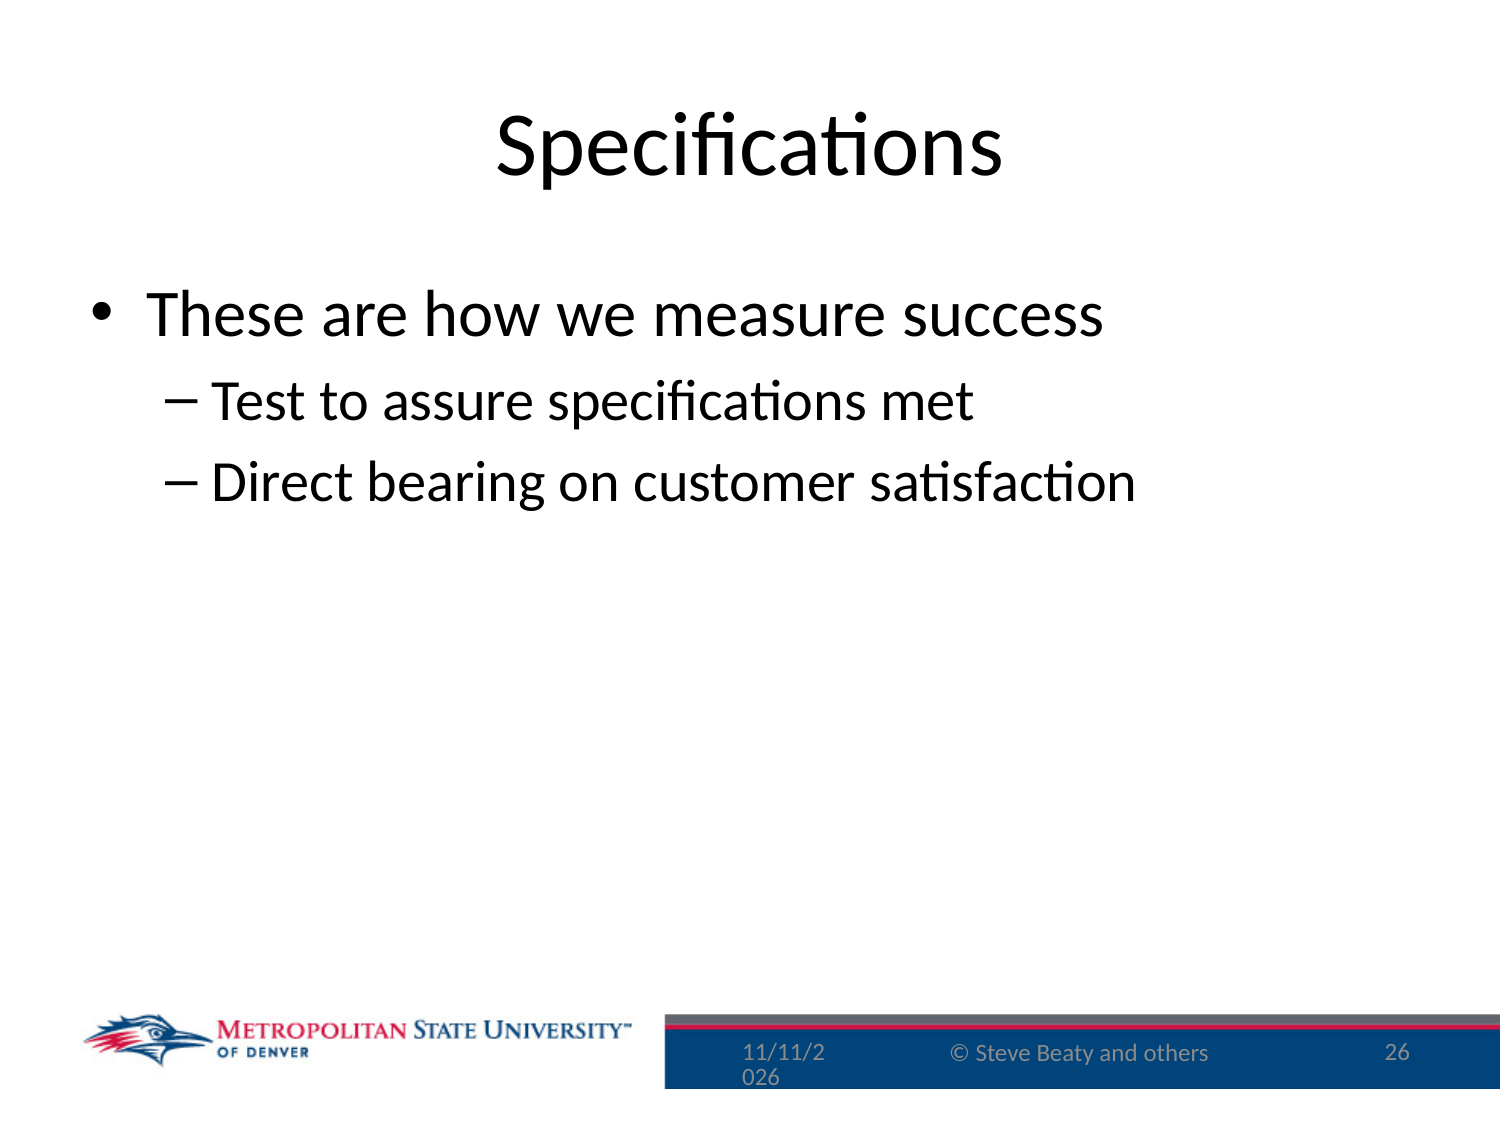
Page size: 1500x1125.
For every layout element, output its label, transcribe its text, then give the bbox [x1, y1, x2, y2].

slide_number 26 [1316, 1020, 1425, 1081]
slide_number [727, 1020, 842, 1081]
list These are how we measure success Test to assure specifications met Direct bearing on customer satisfaction [75, 262, 1425, 1005]
footer © Steve Beaty and others [841, 1021, 1317, 1082]
picture [44, 1012, 1500, 1089]
title Specifications [75, 45, 1425, 233]
